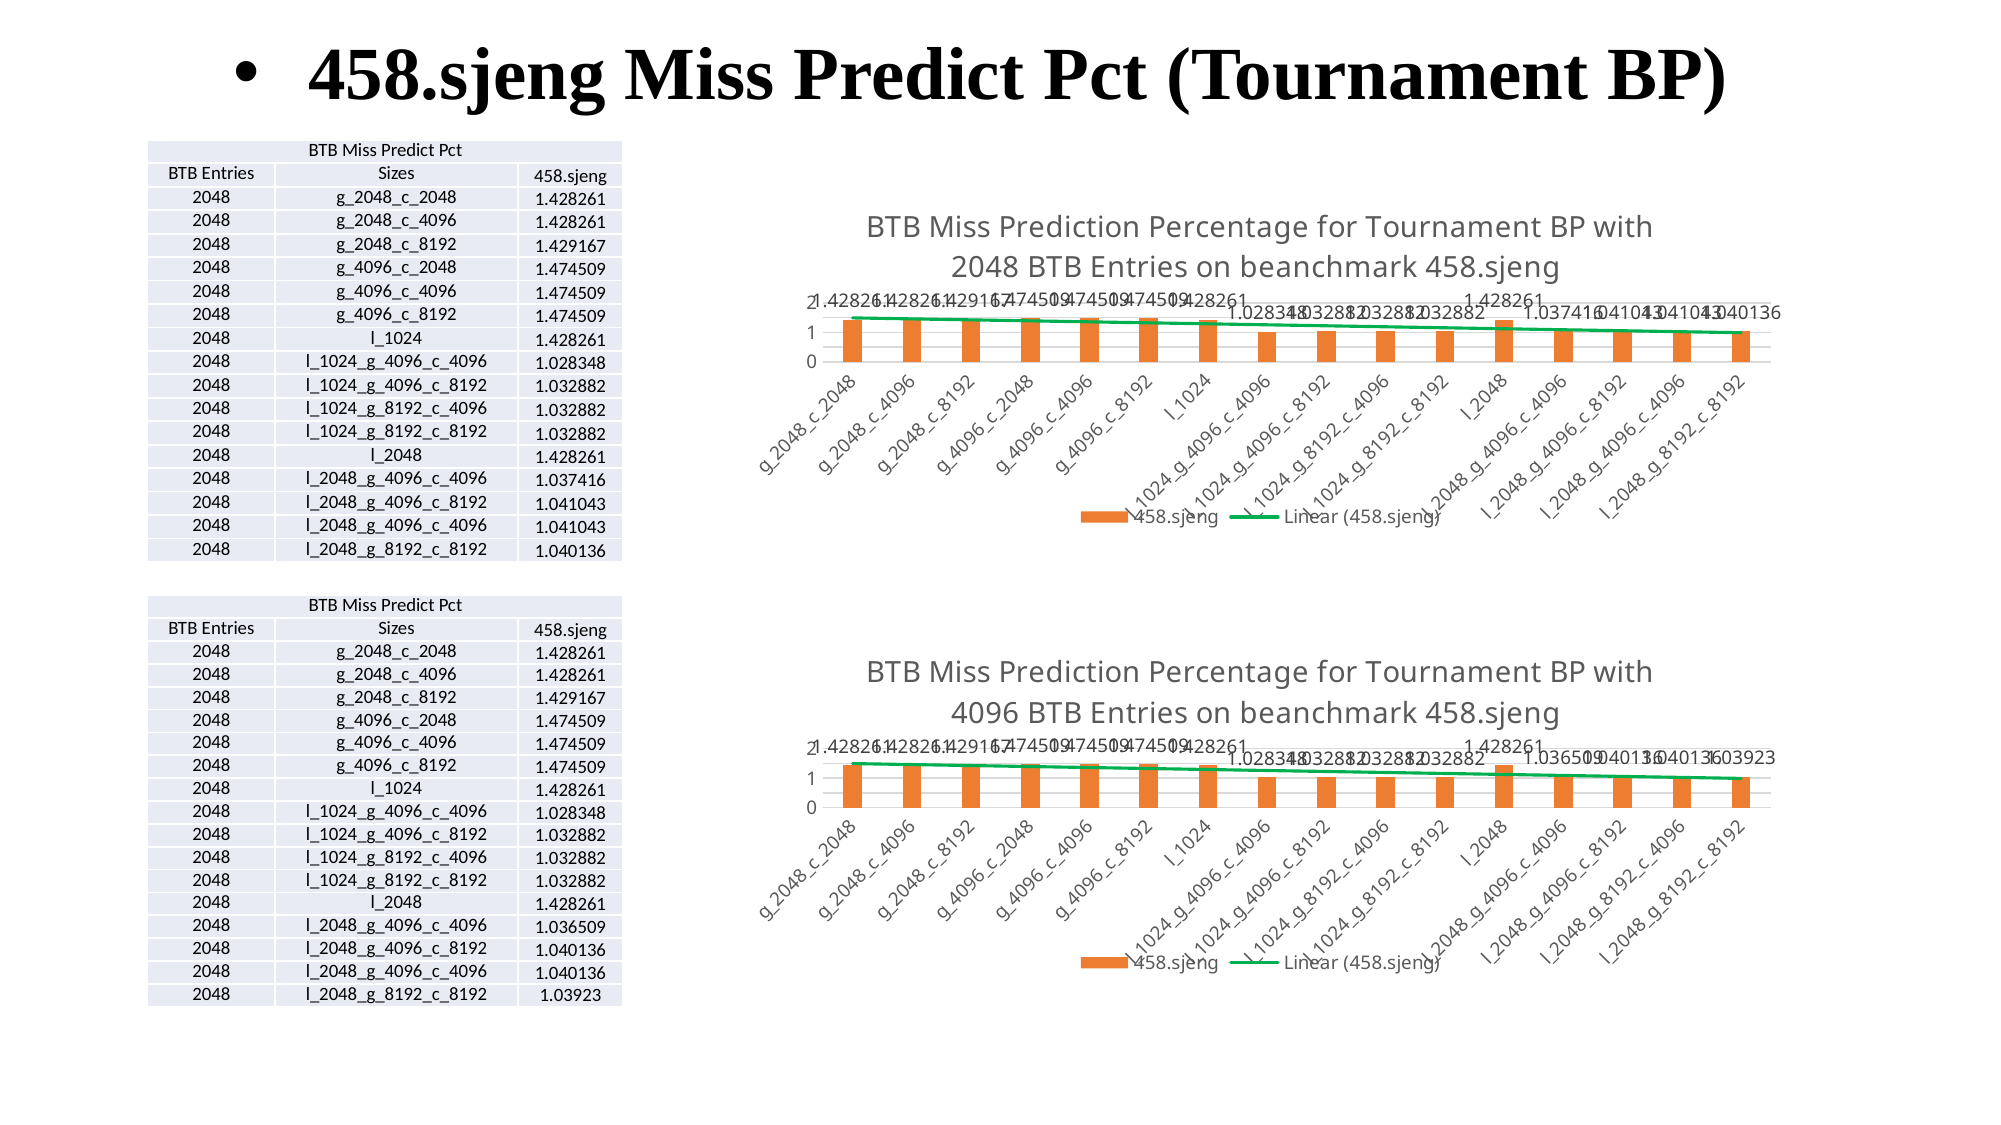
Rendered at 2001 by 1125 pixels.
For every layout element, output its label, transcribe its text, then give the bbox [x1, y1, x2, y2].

table_cell 1.041043 [519, 492, 622, 514]
table_cell l_1024_g_8192_c_8192 [276, 870, 517, 892]
table_cell l_1024_g_8192_c_4096 [276, 399, 517, 420]
table_cell 1.040136 [519, 939, 622, 960]
table_cell 2048 [148, 328, 274, 350]
table_cell 1.03923 [519, 985, 622, 1006]
table_cell 1.428261 [519, 188, 622, 209]
table_cell l_1024 [276, 328, 517, 350]
table_cell 1.474509 [519, 756, 622, 777]
table_cell 1.474509 [519, 733, 622, 754]
table_cell 2048 [148, 375, 274, 397]
table_cell l_2048_g_4096_c_8192 [276, 492, 517, 514]
table_cell 2048 [148, 188, 274, 209]
table_cell 2048 [148, 235, 274, 256]
table_cell 2048 [148, 733, 274, 754]
chart [728, 627, 1792, 983]
table_cell 1.428261 [519, 642, 622, 663]
table_cell 1.428261 [519, 446, 622, 467]
table_cell 2048 [148, 539, 274, 561]
table_cell 1.028348 [519, 802, 622, 823]
table_cell BTB Entries [148, 164, 274, 186]
table_cell 1.474509 [519, 305, 622, 327]
table_cell 1.028348 [519, 352, 622, 373]
table_cell l_1024_g_4096_c_4096 [276, 802, 517, 823]
table_cell l_1024_g_8192_c_4096 [276, 848, 517, 869]
table_cell g_2048_c_8192 [276, 688, 517, 709]
table_cell 1.037416 [519, 469, 622, 491]
table_cell g_4096_c_8192 [276, 756, 517, 777]
table_cell l_2048_g_8192_c_8192 [276, 539, 517, 561]
table_cell l_1024_g_4096_c_8192 [276, 375, 517, 397]
title 458.sjeng Miss Predict Pct (Tournament BP) [218, 7, 1782, 124]
table_cell 1.474509 [519, 710, 622, 732]
table_cell 2048 [148, 779, 274, 800]
table_cell 2048 [148, 756, 274, 777]
table_cell 2048 [148, 870, 274, 892]
table_cell 2048 [148, 802, 274, 823]
table_cell g_4096_c_2048 [276, 710, 517, 732]
table_cell l_2048 [276, 893, 517, 914]
table_cell Sizes [276, 164, 517, 186]
table_cell l_2048_g_4096_c_4096 [276, 469, 517, 491]
table_cell 2048 [148, 939, 274, 960]
table_cell 2048 [148, 516, 274, 538]
table_cell 1.032882 [519, 848, 622, 869]
table_cell l_1024_g_4096_c_8192 [276, 825, 517, 846]
table_cell 1.428261 [519, 779, 622, 800]
table_cell g_2048_c_4096 [276, 211, 517, 233]
table_cell 1.032882 [519, 399, 622, 420]
table_cell g_4096_c_4096 [276, 733, 517, 754]
table_cell 1.474509 [519, 281, 622, 303]
table_cell l_1024 [276, 779, 517, 800]
table_header BTB Miss Predict Pct [148, 596, 622, 617]
table_cell 2048 [148, 446, 274, 467]
table_cell 2048 [148, 422, 274, 444]
table_cell 1.040136 [519, 962, 622, 983]
table_cell 2048 [148, 305, 274, 327]
table_cell 2048 [148, 825, 274, 846]
table_cell l_2048_g_8192_c_8192 [276, 985, 517, 1006]
table_cell 2048 [148, 258, 274, 280]
table_cell l_2048 [276, 446, 517, 467]
chart [728, 181, 1792, 537]
table_cell 1.428261 [519, 893, 622, 914]
table_cell 2048 [148, 492, 274, 514]
table_cell 1.428261 [519, 211, 622, 233]
table_cell g_2048_c_2048 [276, 642, 517, 663]
table_cell l_1024_g_8192_c_8192 [276, 422, 517, 444]
table_cell 2048 [148, 642, 274, 663]
table_cell BTB Entries [148, 619, 274, 640]
table_cell 1.041043 [519, 516, 622, 538]
table_cell l_2048_g_4096_c_8192 [276, 939, 517, 960]
table_cell 1.428261 [519, 665, 622, 686]
table_cell 458.sjeng [519, 619, 622, 640]
table_cell 1.032882 [519, 870, 622, 892]
table_cell 1.032882 [519, 825, 622, 846]
table_cell 2048 [148, 688, 274, 709]
table_cell 2048 [148, 848, 274, 869]
table_cell g_2048_c_8192 [276, 235, 517, 256]
table_cell 1.429167 [519, 235, 622, 256]
table_cell l_1024_g_4096_c_4096 [276, 352, 517, 373]
table_cell 1.036509 [519, 916, 622, 937]
table_cell g_4096_c_8192 [276, 305, 517, 327]
table_cell 458.sjeng [519, 164, 622, 186]
table_cell l_2048_g_4096_c_4096 [276, 516, 517, 538]
table_cell 2048 [148, 399, 274, 420]
table_cell 1.429167 [519, 688, 622, 709]
table_cell 2048 [148, 352, 274, 373]
table_header BTB Miss Predict Pct [148, 141, 622, 162]
table_cell l_2048_g_4096_c_4096 [276, 962, 517, 983]
table_cell 2048 [148, 893, 274, 914]
table_cell g_2048_c_2048 [276, 188, 517, 209]
table_cell 2048 [148, 985, 274, 1006]
table_cell 2048 [148, 665, 274, 686]
table_cell 2048 [148, 281, 274, 303]
table_cell 2048 [148, 211, 274, 233]
table_cell Sizes [276, 619, 517, 640]
table_cell g_4096_c_2048 [276, 258, 517, 280]
table_cell 2048 [148, 916, 274, 937]
table_cell l_2048_g_4096_c_4096 [276, 916, 517, 937]
table_cell 2048 [148, 710, 274, 732]
table_cell 1.032882 [519, 422, 622, 444]
table_cell 1.040136 [519, 539, 622, 561]
table_cell 2048 [148, 469, 274, 491]
table_cell g_4096_c_4096 [276, 281, 517, 303]
table_cell g_2048_c_4096 [276, 665, 517, 686]
table_cell 2048 [148, 962, 274, 983]
table_cell 1.032882 [519, 375, 622, 397]
table_cell 1.474509 [519, 258, 622, 280]
table_cell 1.428261 [519, 328, 622, 350]
